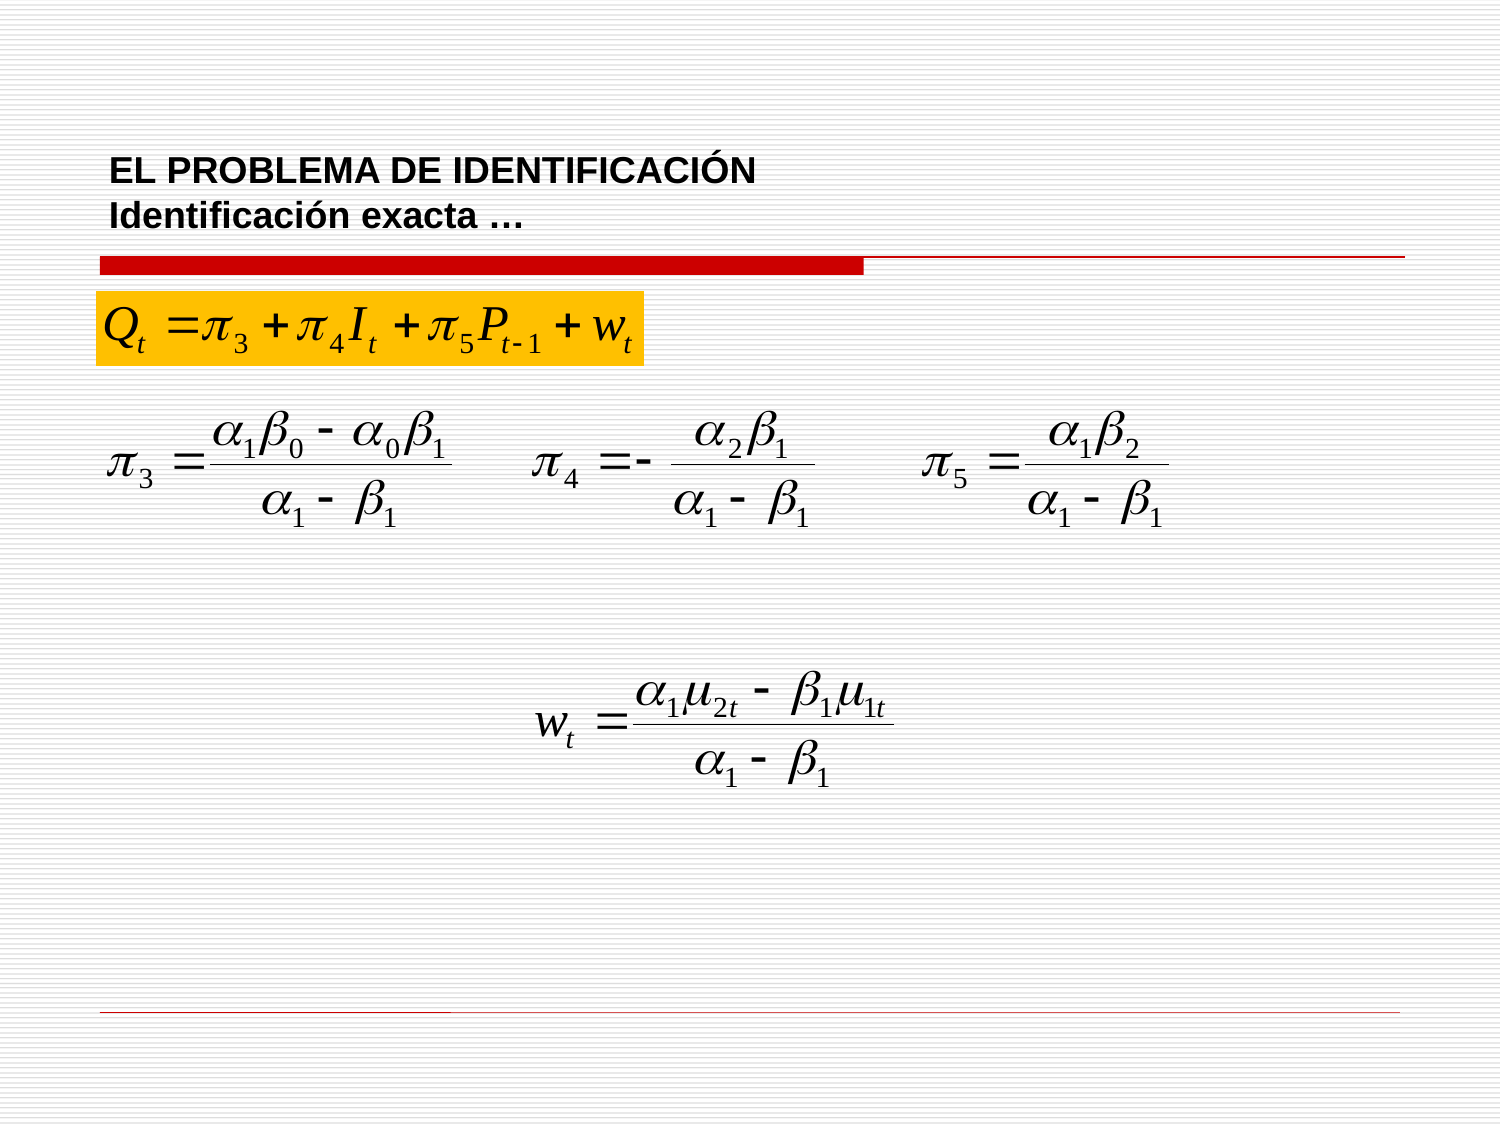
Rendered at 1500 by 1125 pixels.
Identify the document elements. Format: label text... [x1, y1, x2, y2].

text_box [525, 656, 904, 799]
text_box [95, 290, 644, 367]
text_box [915, 396, 1179, 540]
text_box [525, 396, 827, 540]
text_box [100, 396, 462, 540]
text_box EL PROBLEMA DE IDENTIFICACIÓN Identificación exacta … [94, 140, 1407, 244]
picture [0, 0, 1500, 1125]
